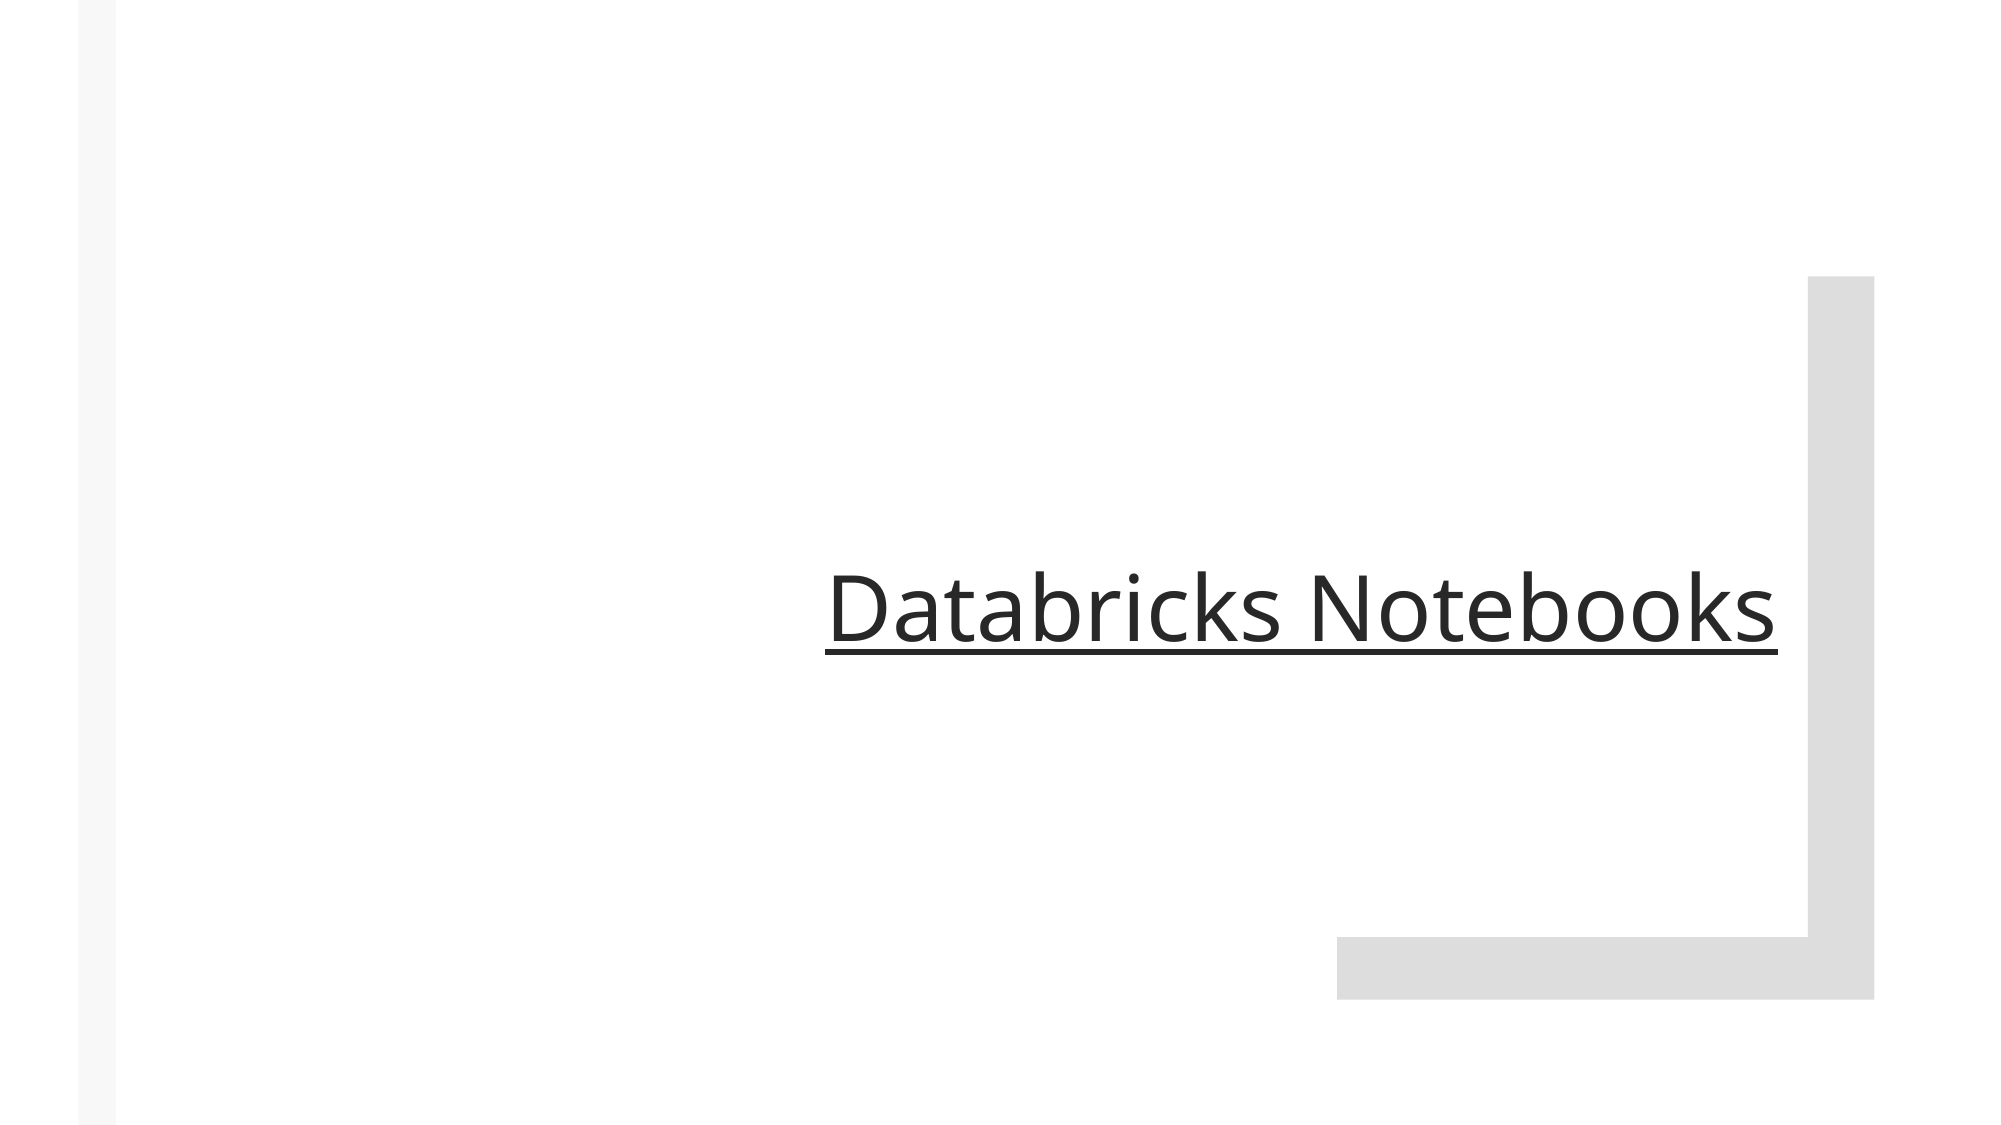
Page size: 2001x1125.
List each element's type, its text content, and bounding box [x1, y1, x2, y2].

title Databricks Notebooks [123, 311, 1793, 779]
